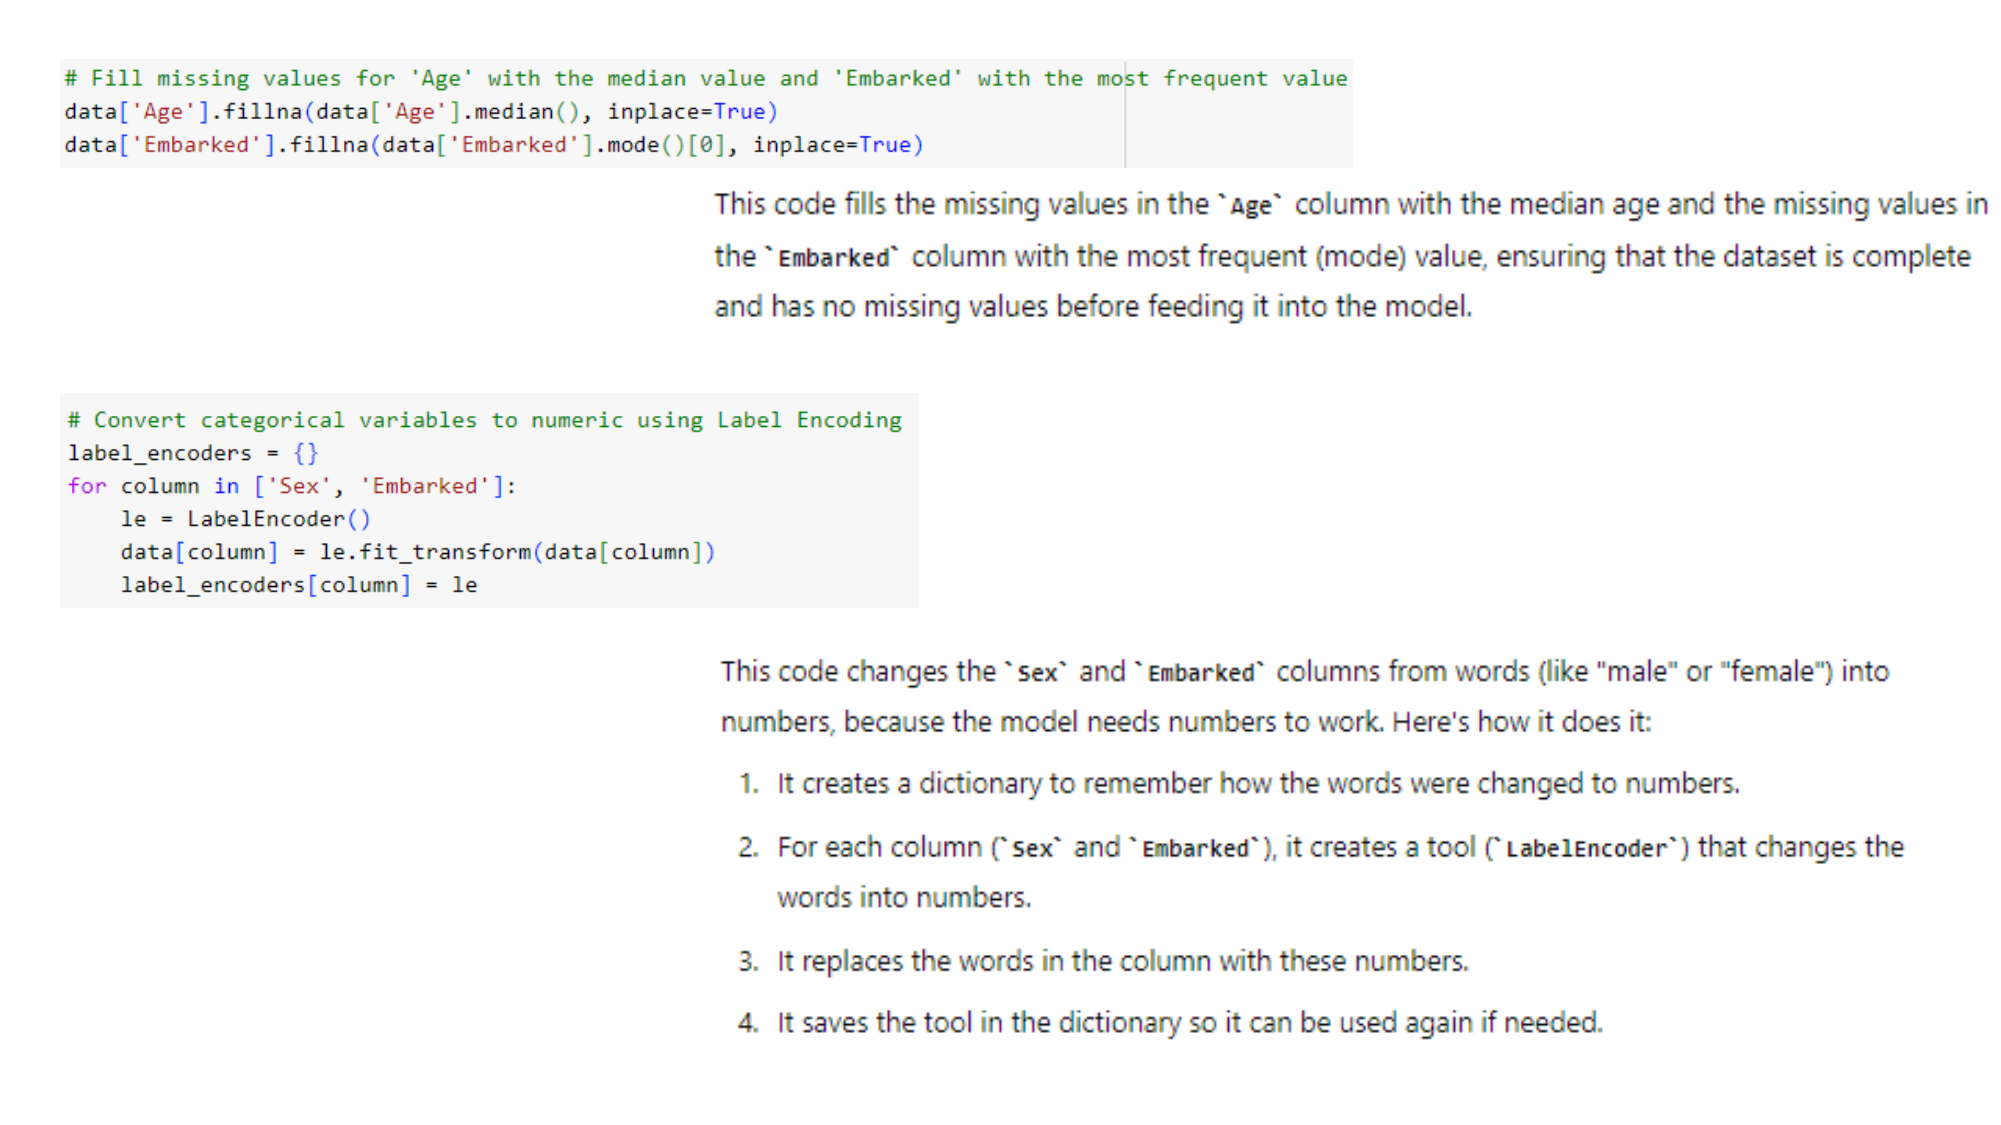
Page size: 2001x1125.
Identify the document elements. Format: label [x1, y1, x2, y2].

picture [60, 393, 919, 608]
picture [706, 176, 1999, 333]
list [60, 59, 1353, 168]
title [137, 59, 1863, 278]
picture [706, 640, 1932, 1068]
